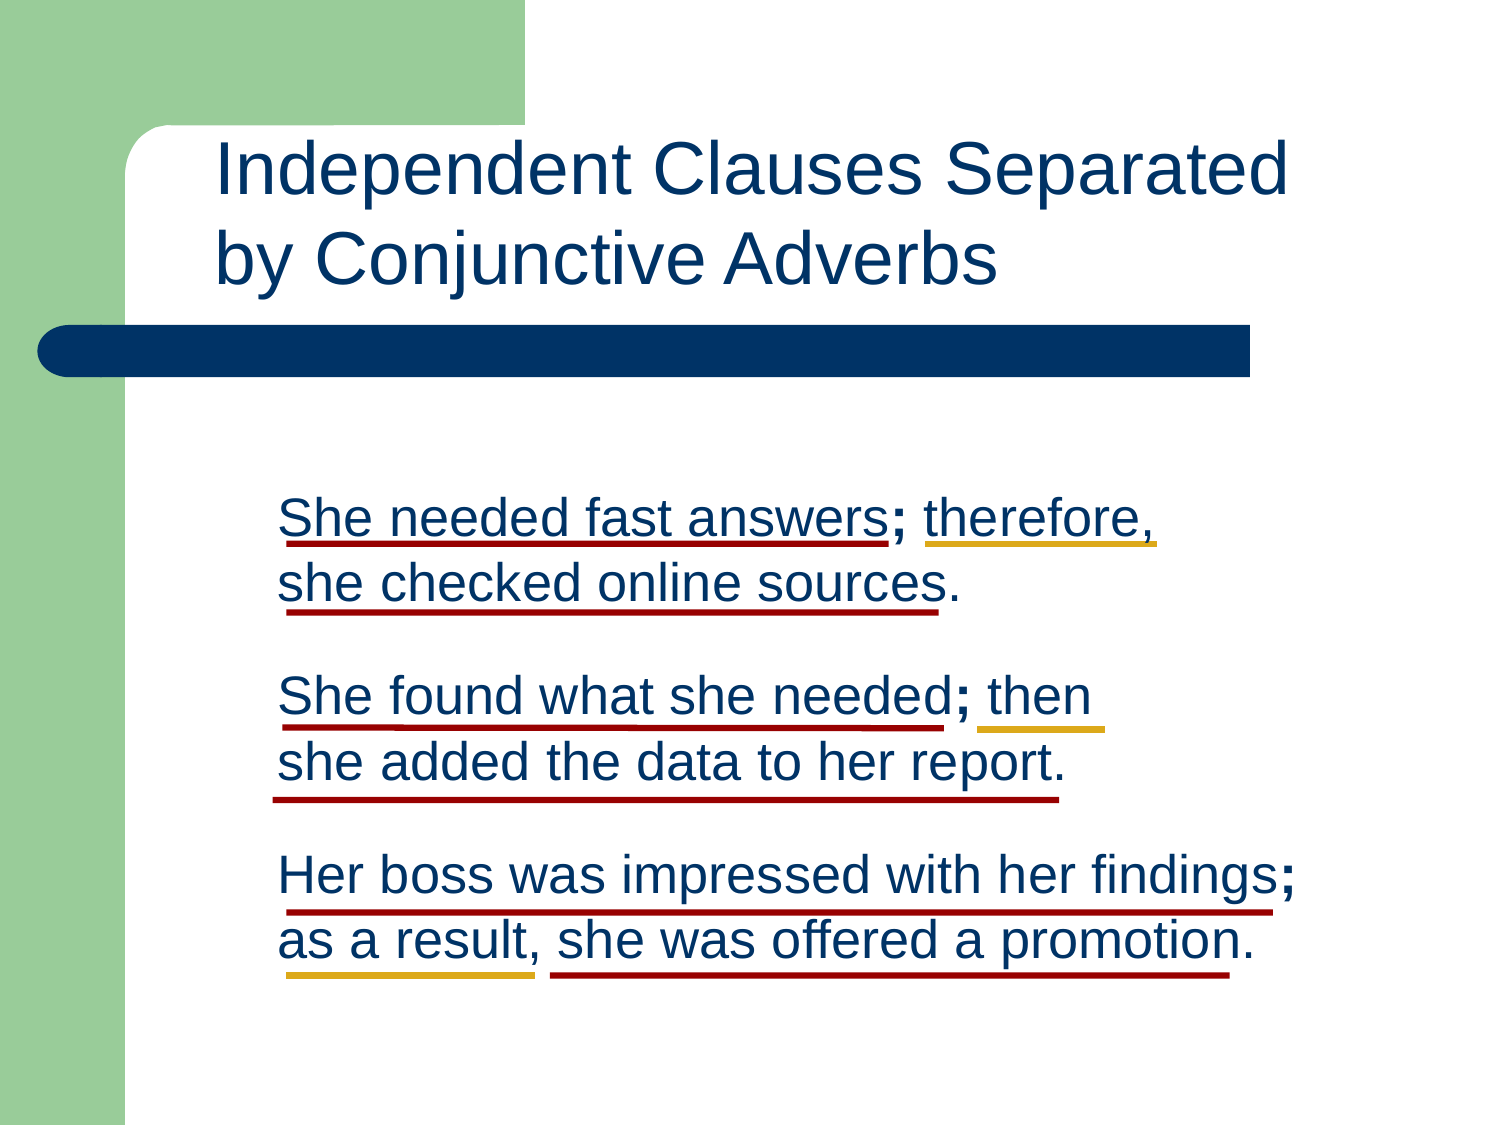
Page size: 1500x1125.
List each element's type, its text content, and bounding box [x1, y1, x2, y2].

text_box She needed fast answers; therefore, she checked online sources. She found what she needed; then she added the data to her report. Her boss was impressed with her findings; as a result, she was offered a promotion. [262, 475, 1325, 988]
text_box Independent Clauses Separated by Conjunctive Adverbs [199, 112, 1338, 308]
